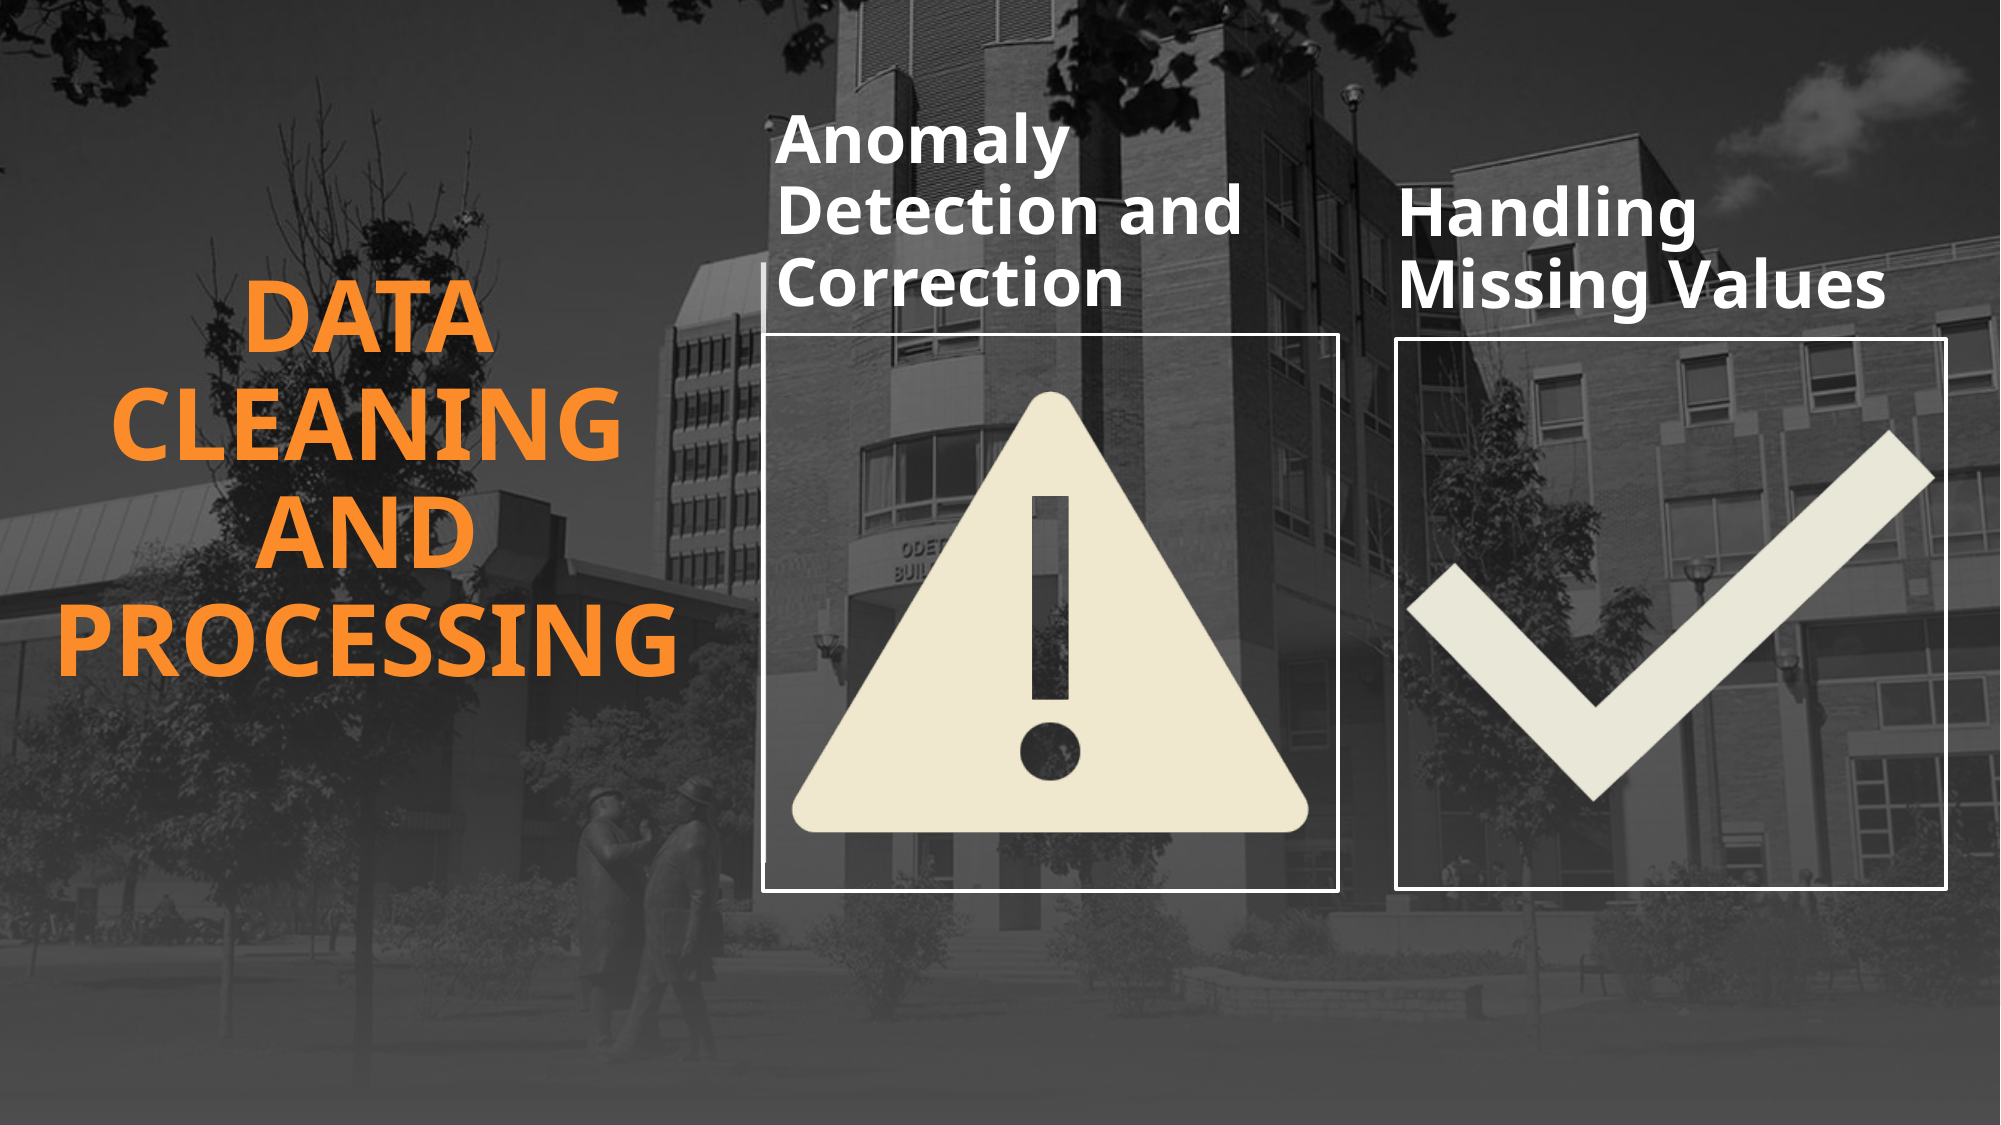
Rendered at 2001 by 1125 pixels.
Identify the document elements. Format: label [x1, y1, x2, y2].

picture [0, 0, 2000, 1125]
text_box [762, 136, 1947, 994]
